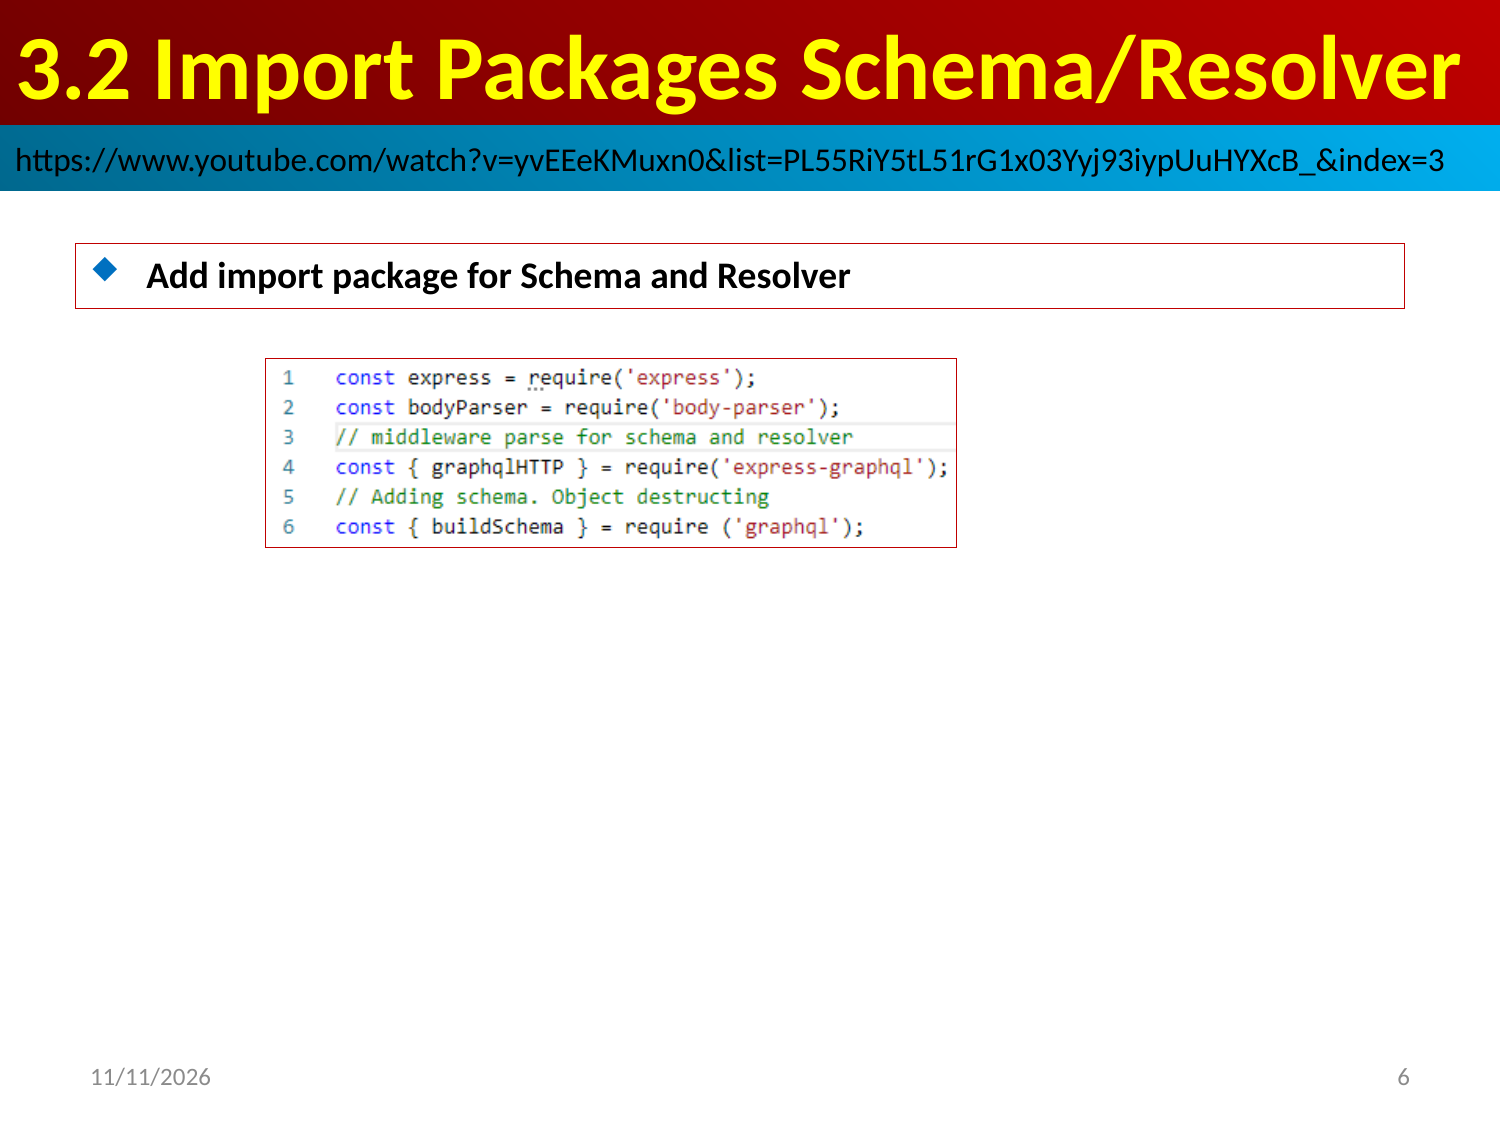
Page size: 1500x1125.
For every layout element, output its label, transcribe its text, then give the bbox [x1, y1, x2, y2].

text_box https://www.youtube.com/watch?v=yvEEeKMuxn0&list=PL55RiY5tL51rG1x03Yyj93iypUuHYXcB_&index=3 [0, 125, 1500, 191]
subtitle Add import package for Schema and Resolver [75, 243, 1405, 309]
slide_number 6 [1074, 1042, 1425, 1109]
picture [265, 358, 957, 548]
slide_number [75, 1042, 425, 1109]
title 3.2 Import Packages Schema/Resolver [0, 0, 1500, 125]
